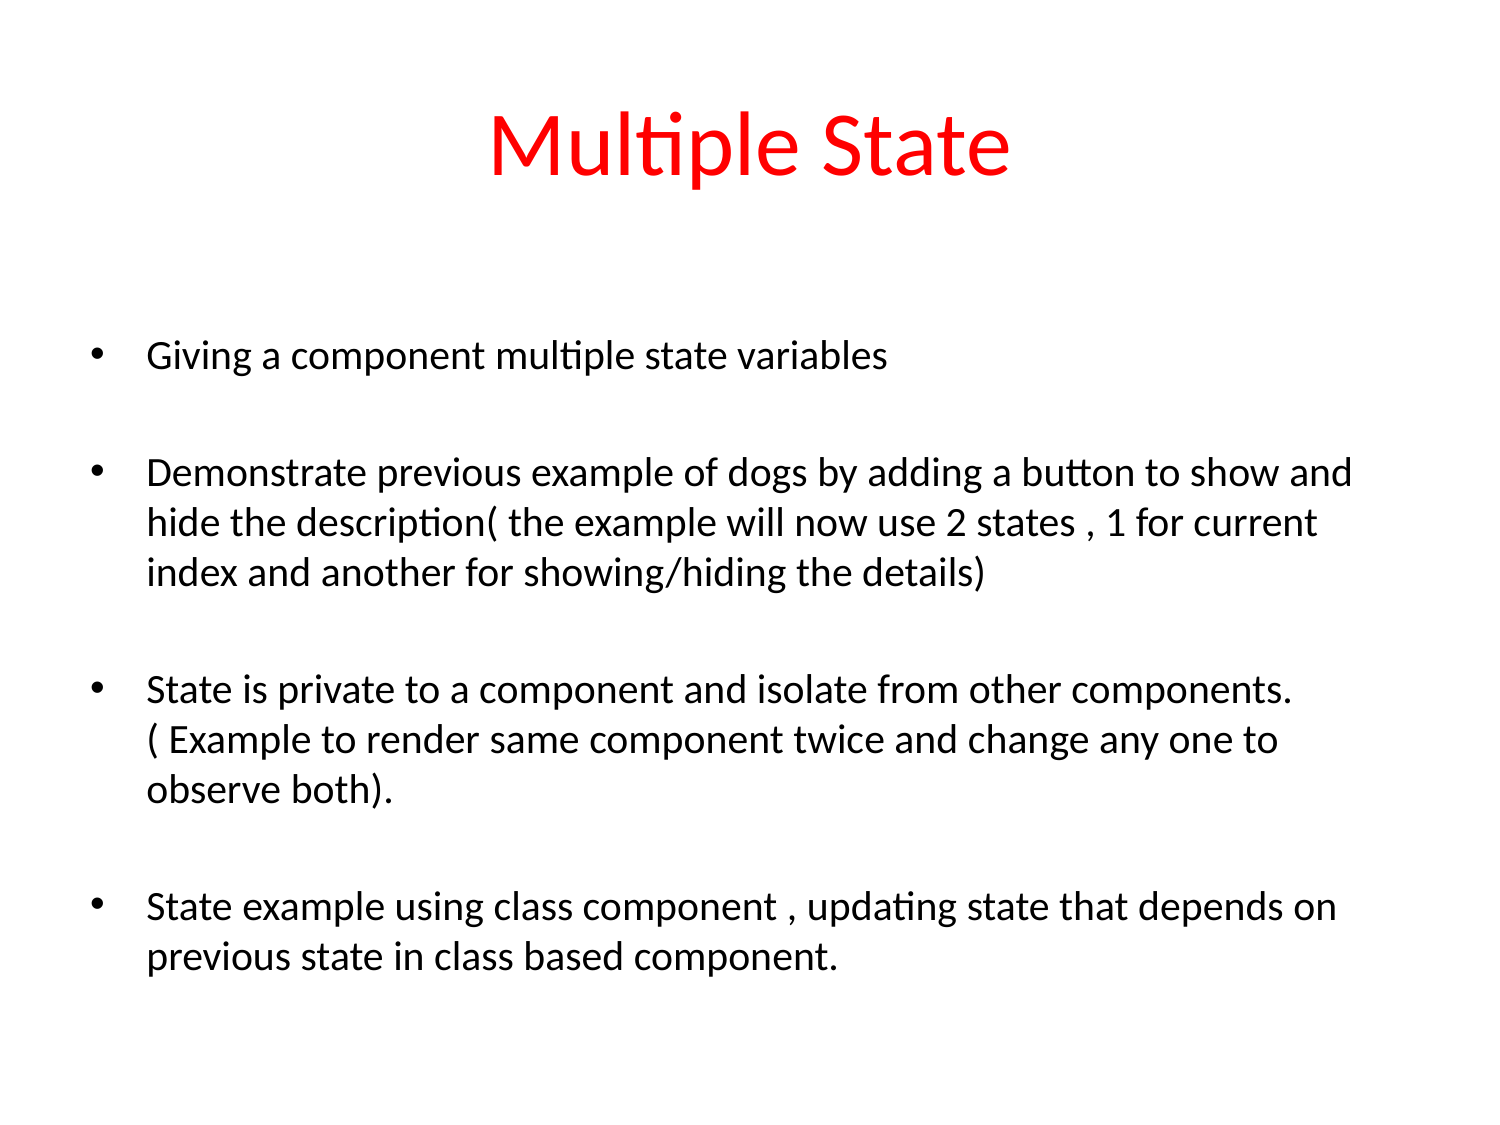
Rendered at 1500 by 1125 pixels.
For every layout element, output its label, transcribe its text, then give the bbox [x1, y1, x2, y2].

list Giving a component multiple state variables Demonstrate previous example of dogs by adding a button to show and hide the description( the example will now use 2 states , 1 for current index and another for showing/hiding the details) State is private to a component and isolate from other components.( Example to render same component twice and change any one to observe both). State example using class component , updating state that depends on previous state in class based component. [75, 262, 1425, 1005]
title Multiple State [75, 45, 1425, 233]
